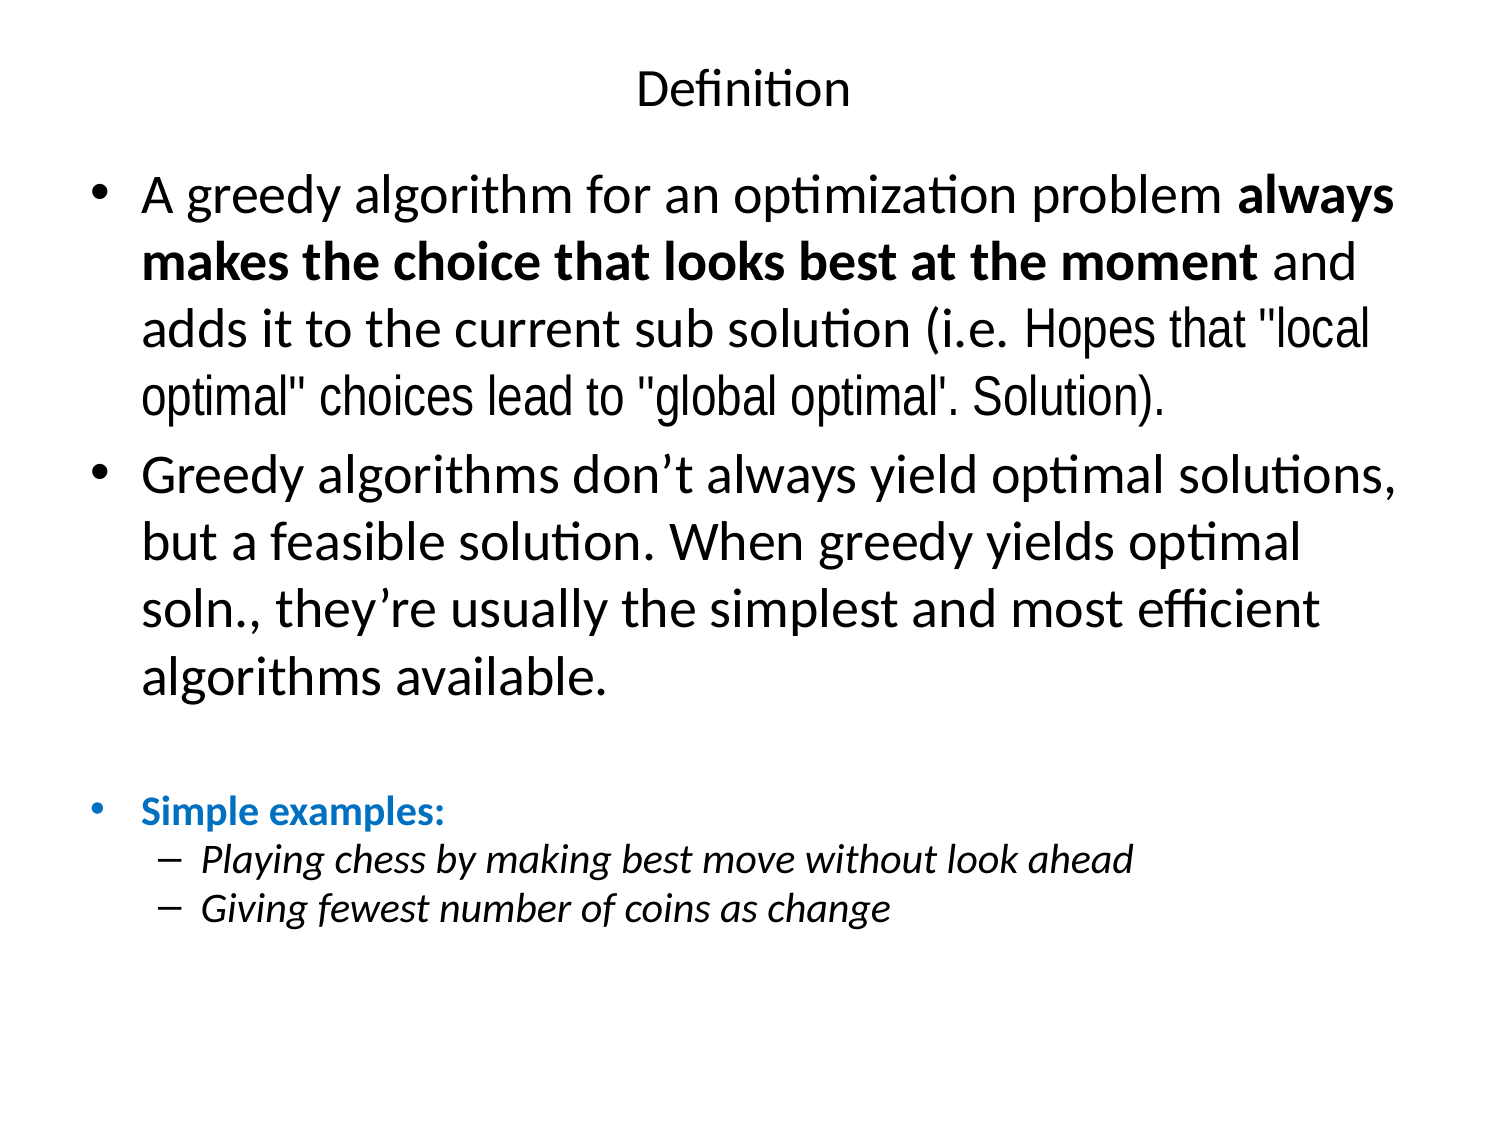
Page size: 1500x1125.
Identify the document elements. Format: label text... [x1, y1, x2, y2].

list A greedy algorithm for an optimization problem always makes the choice that looks best at the moment and adds it to the current sub solution (i.e. Hopes that ''local optimal'' choices lead to ''global optimal'. Solution). Greedy algorithms don’t always yield optimal solutions, but a feasible solution. When greedy yields optimal soln., they’re usually the simplest and most efficient algorithms available. Simple examples: Playing chess by making best move without look ahead Giving fewest number of coins as change [75, 149, 1425, 1005]
title Definition [75, 45, 1425, 125]
